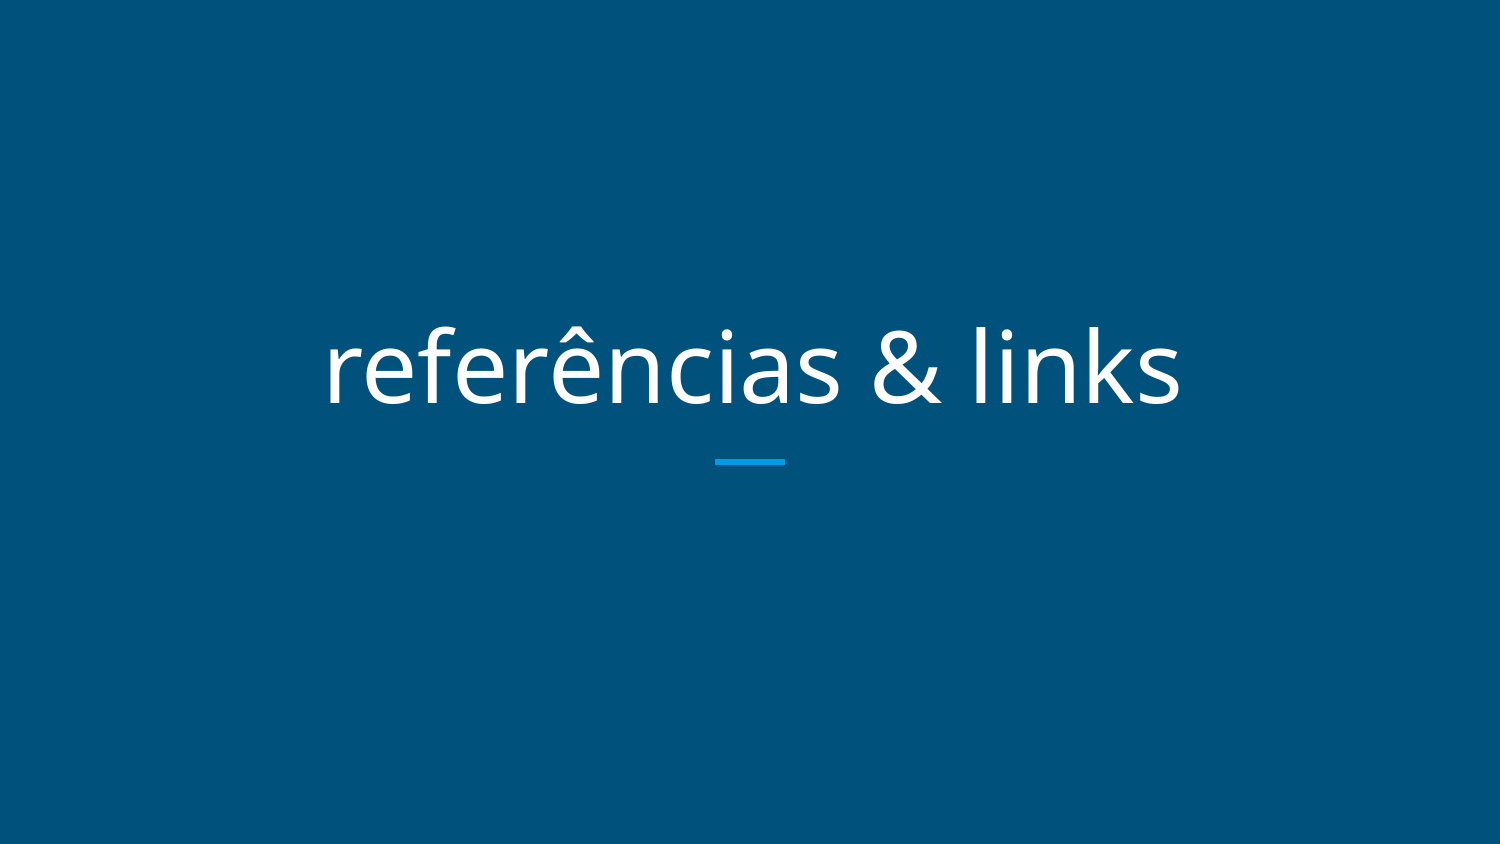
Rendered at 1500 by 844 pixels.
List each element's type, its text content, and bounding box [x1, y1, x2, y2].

title referências & links [78, 289, 1428, 439]
